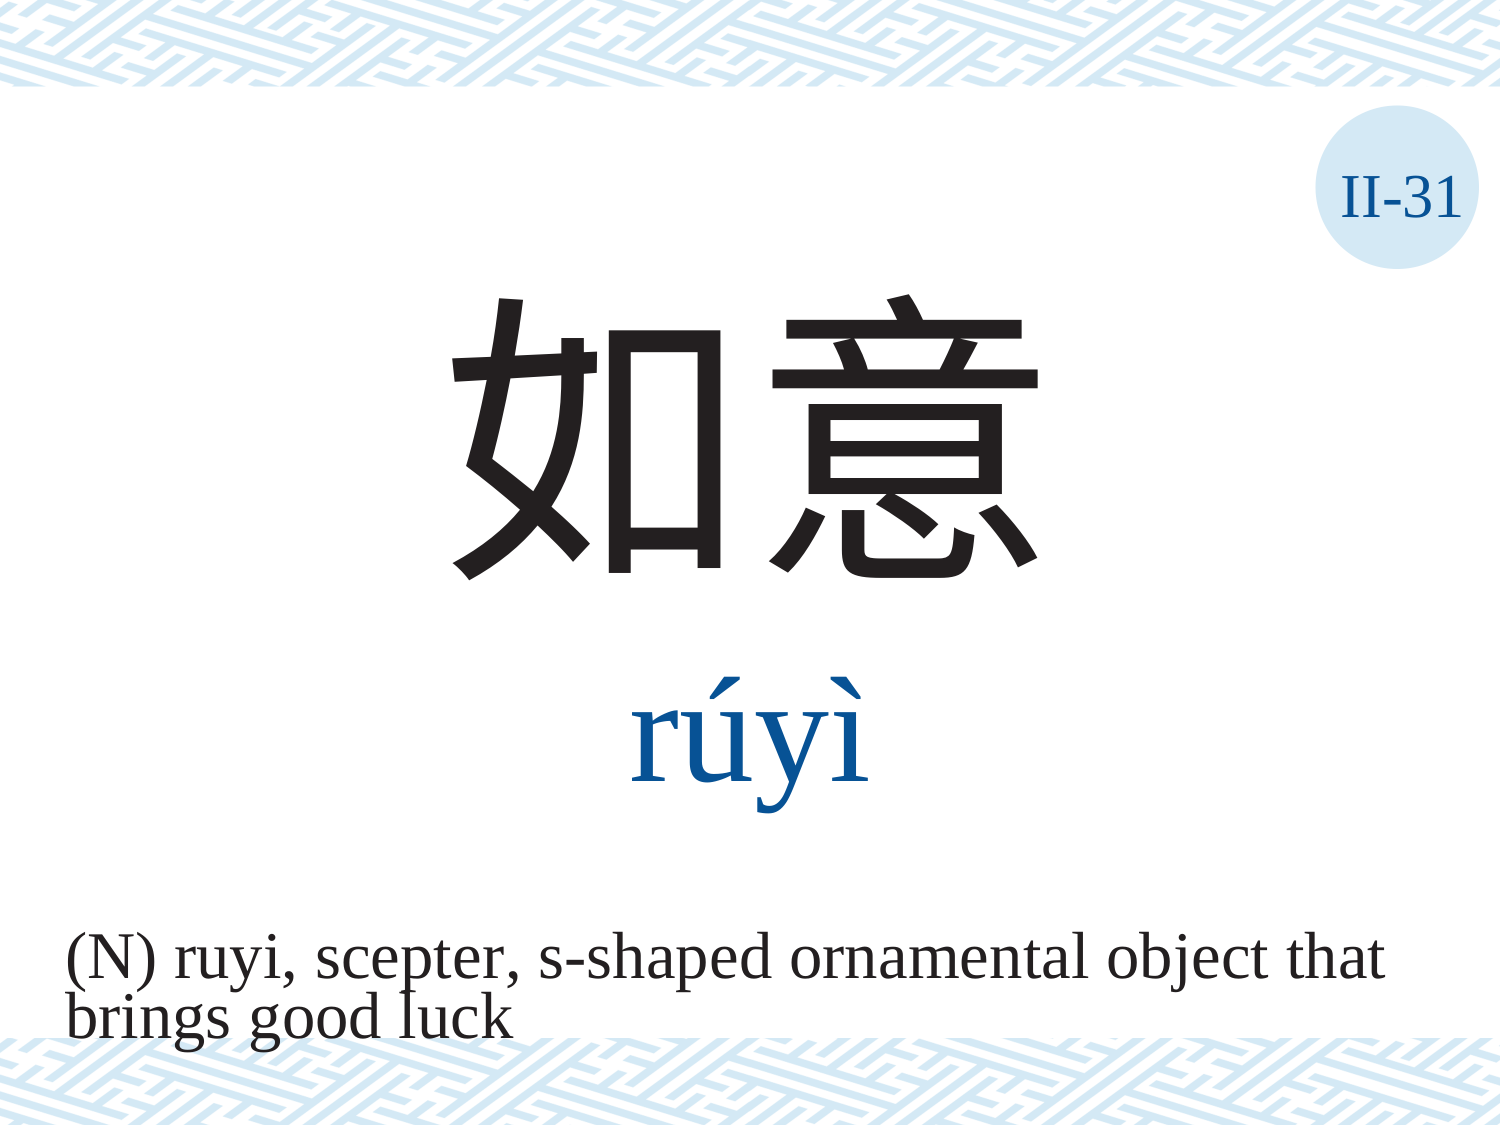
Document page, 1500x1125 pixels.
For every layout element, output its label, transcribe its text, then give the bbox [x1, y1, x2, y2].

text_box brings good luck [62, 971, 516, 1052]
text_box II-31 如意 rúyì (N) ruyi, scepter, s-shaped ornamental object that [62, 154, 1467, 992]
picture [0, 0, 1500, 1125]
